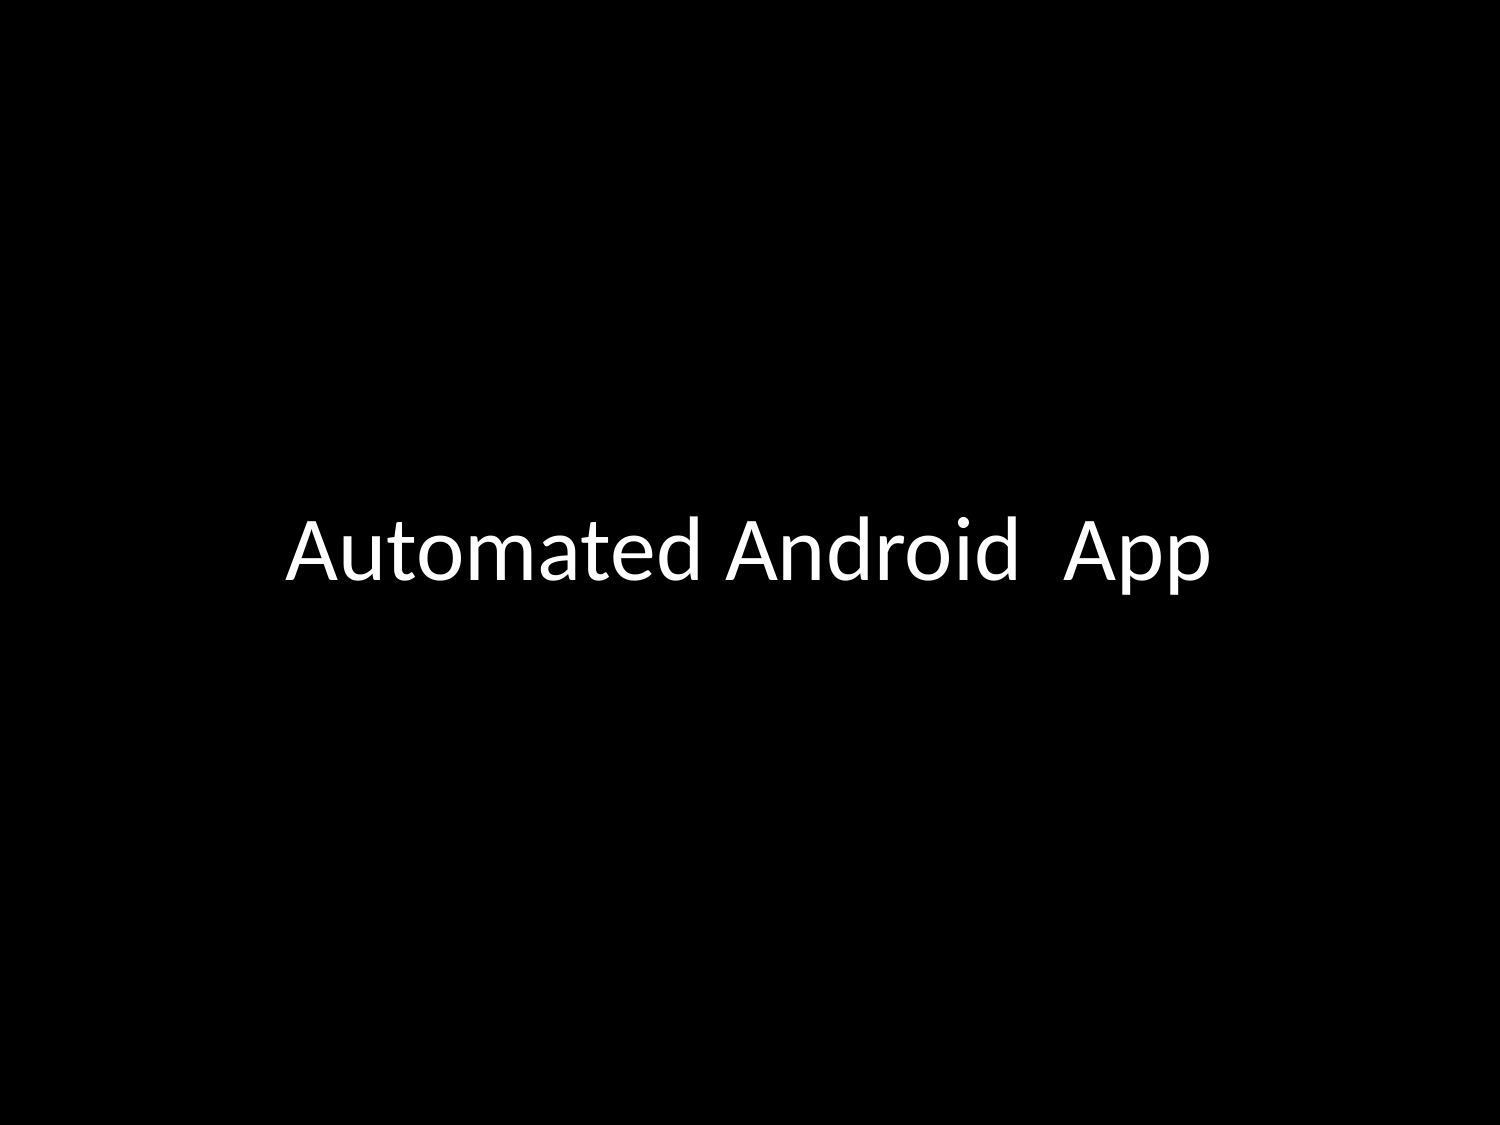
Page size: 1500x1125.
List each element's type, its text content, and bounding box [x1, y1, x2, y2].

title Automated Android App [75, 450, 1425, 638]
